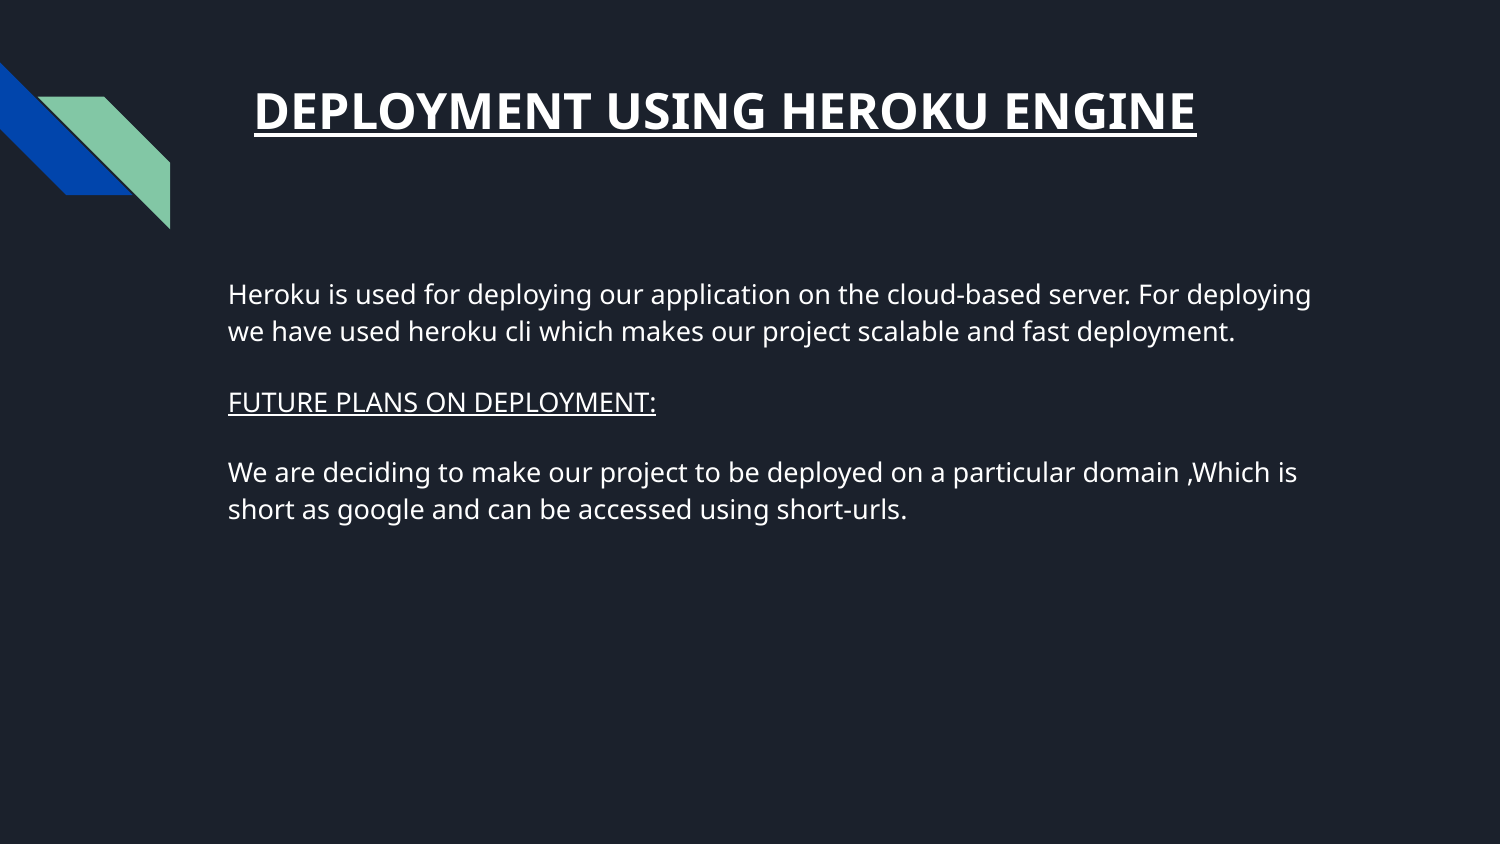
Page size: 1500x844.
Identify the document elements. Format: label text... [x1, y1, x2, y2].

title DEPLOYMENT USING HEROKU ENGINE [212, 64, 1368, 215]
list Heroku is used for deploying our application on the cloud-based server. For deploying we have used heroku cli which makes our project scalable and fast deployment. FUTURE PLANS ON DEPLOYMENT: We are deciding to make our project to be deployed on a particular domain ,Which is short as google and can be accessed using short-urls. [212, 257, 1368, 735]
